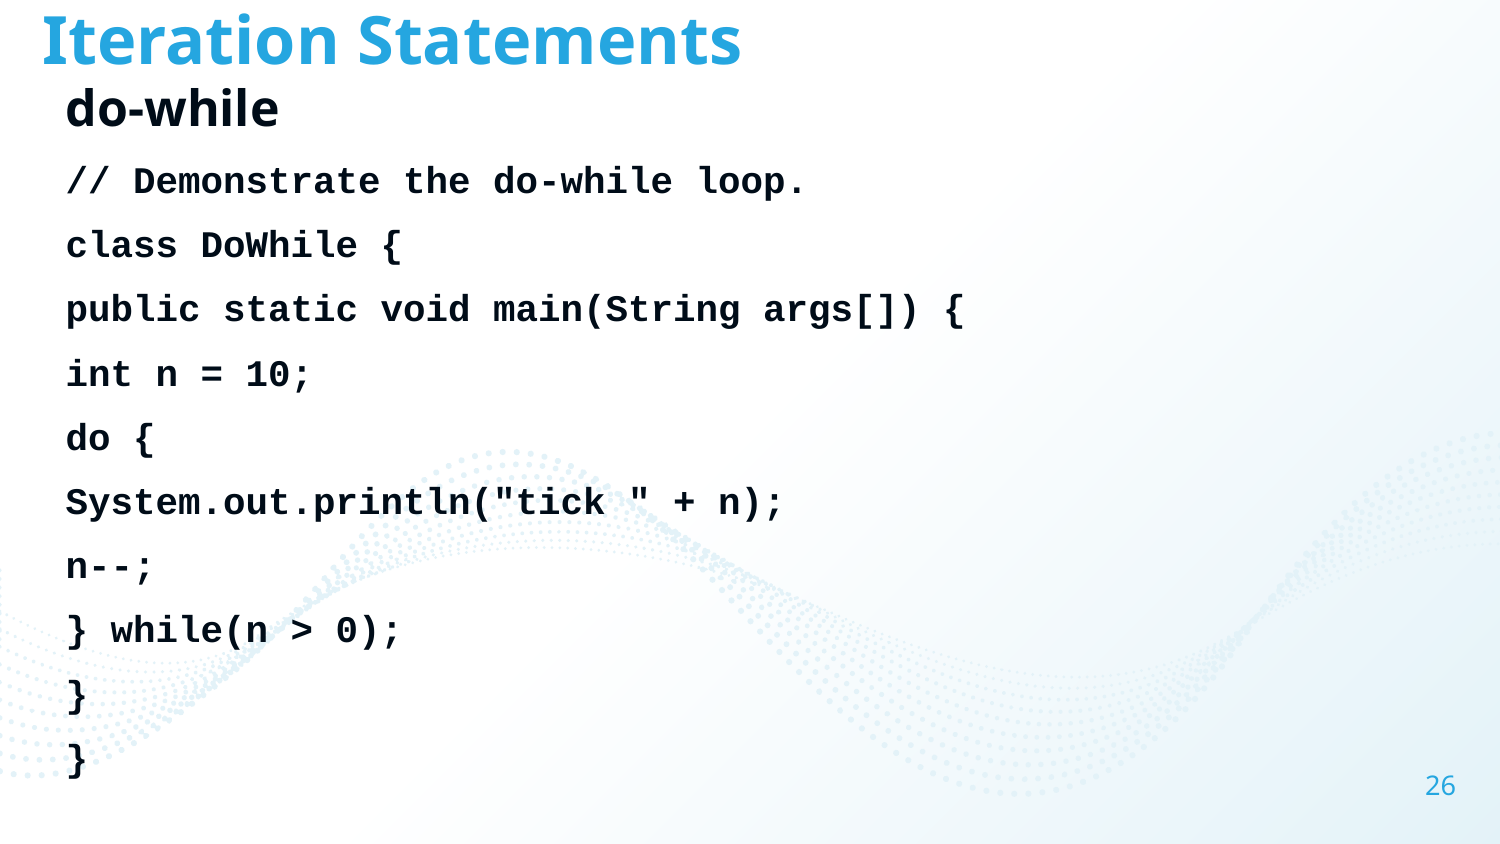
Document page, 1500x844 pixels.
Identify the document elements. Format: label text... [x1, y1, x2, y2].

slide_number 26 [1366, 754, 1457, 819]
list do-while // Demonstrate the do-while loop. class DoWhile { public static void main(String args[]) { int n = 10; do { System.out.println("tick " + n); n--; } while(n > 0); } } [53, 67, 1471, 844]
title Iteration Statements [29, 0, 1388, 80]
